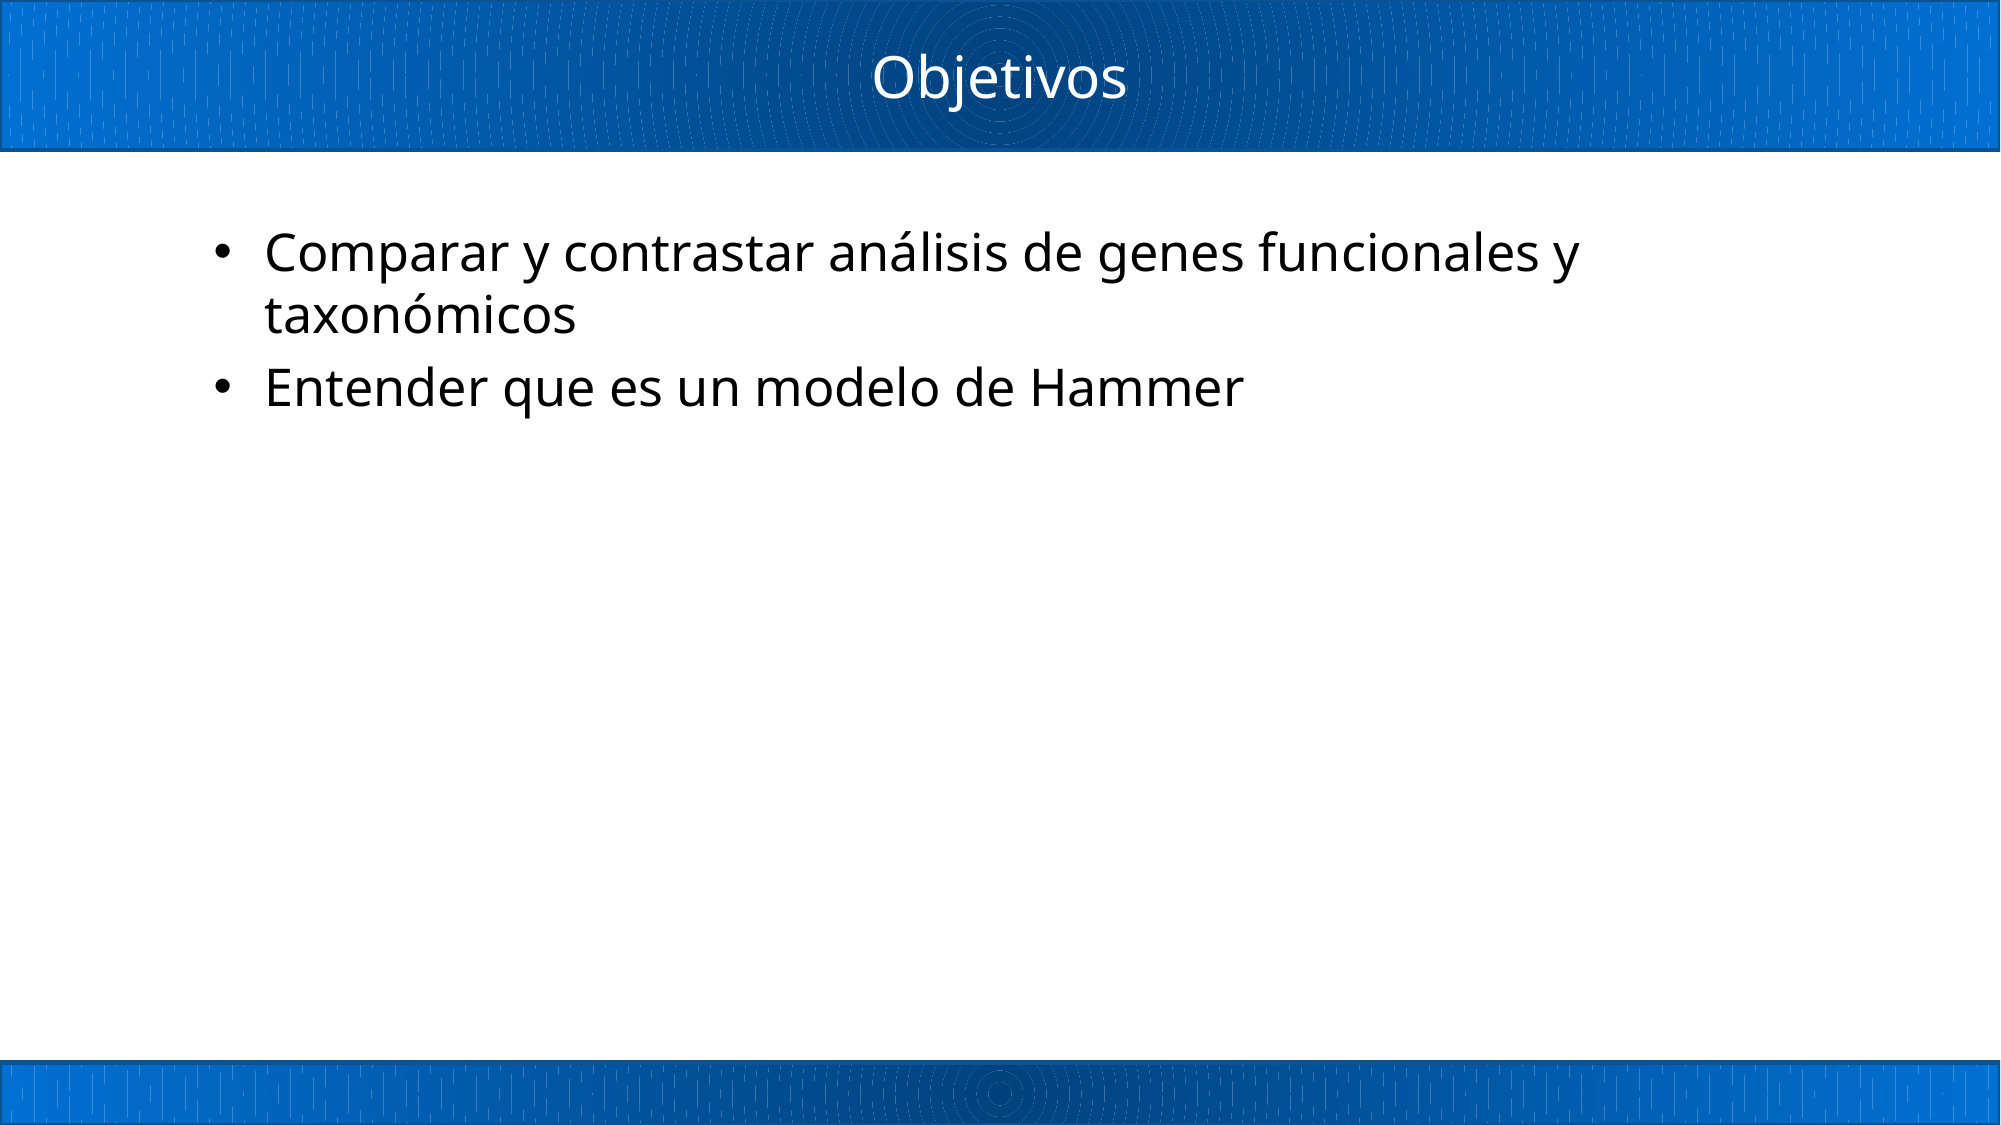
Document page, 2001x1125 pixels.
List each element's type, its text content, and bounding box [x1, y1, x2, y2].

list Comparar y contrastar análisis de genes funcionales y taxonómicos Entender que es un modelo de Hammer [200, 212, 1800, 957]
title Objetivos [200, 0, 1800, 150]
